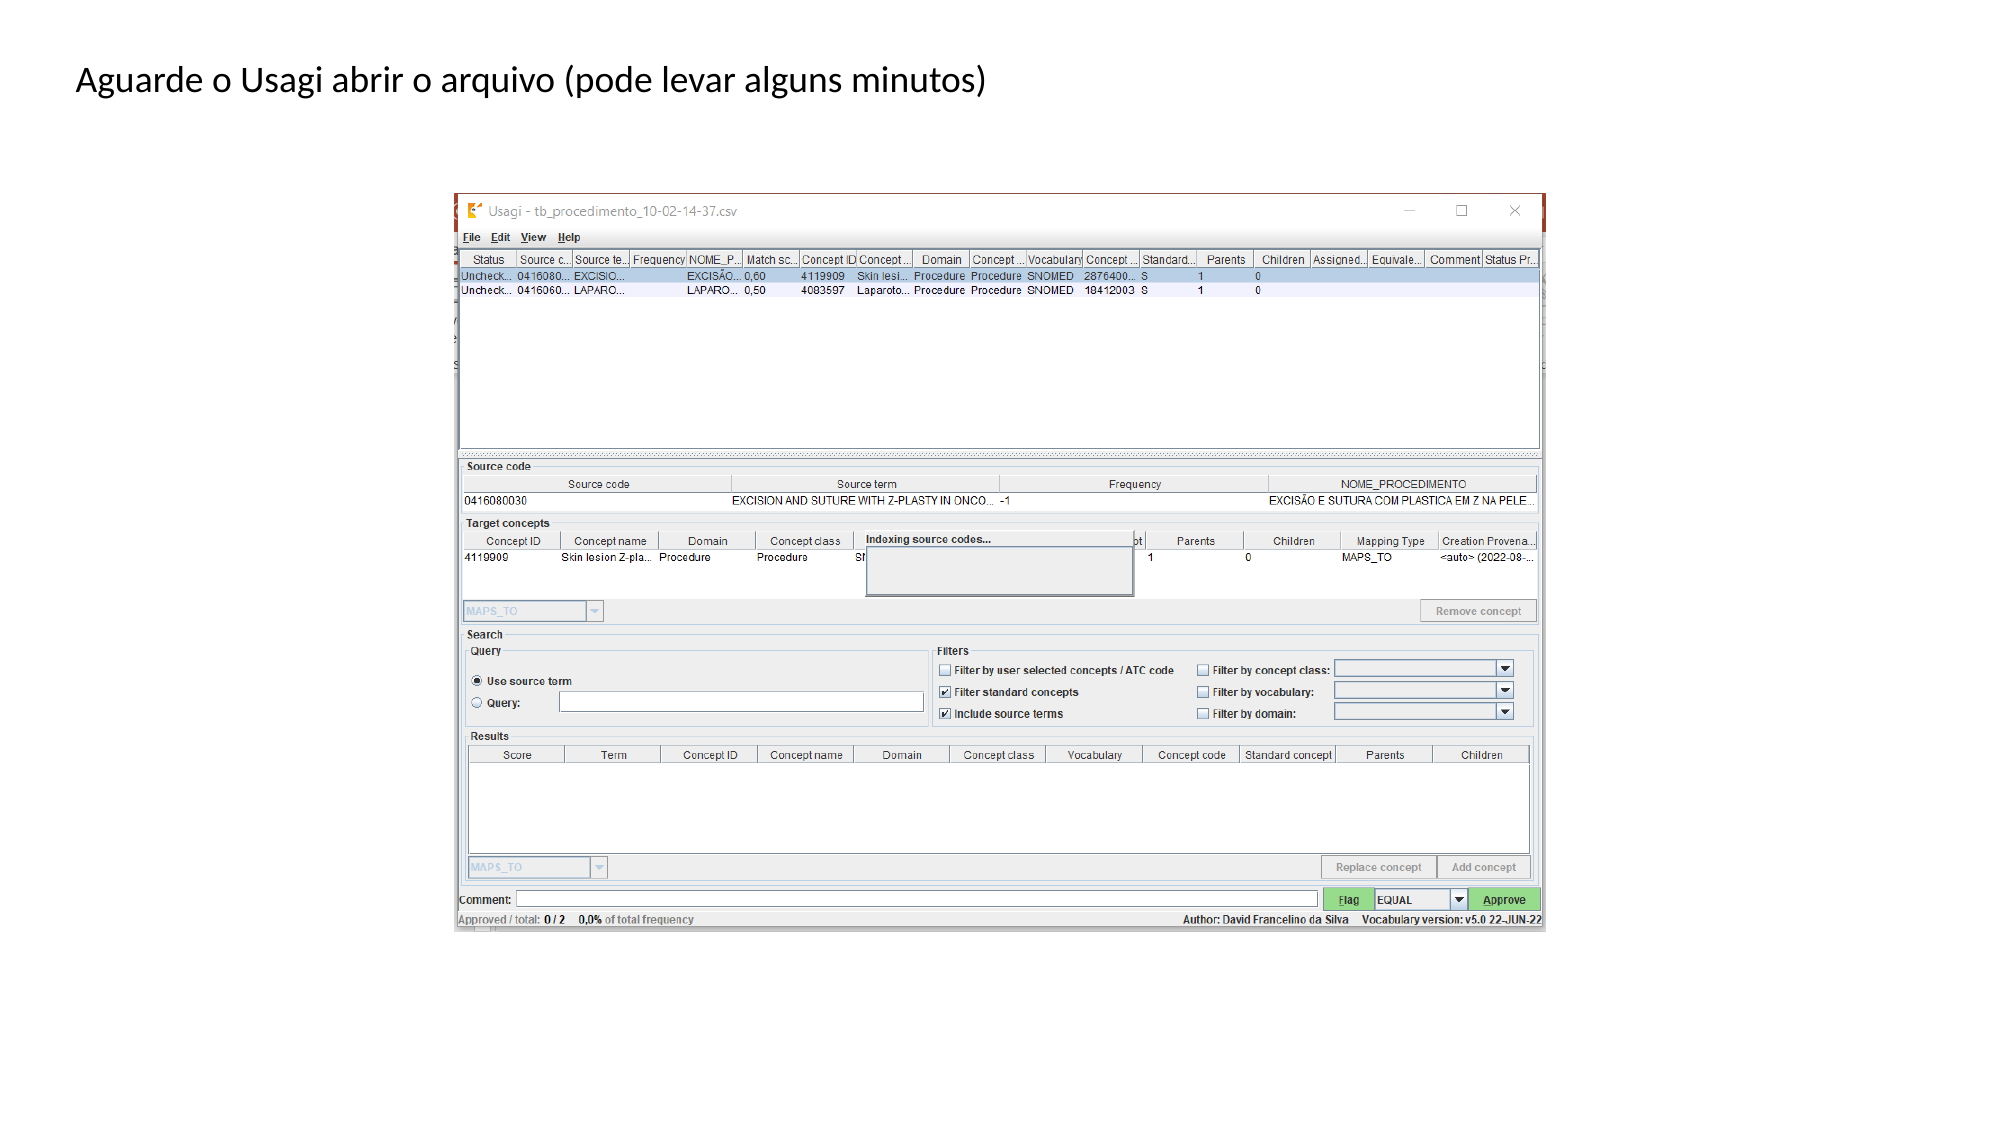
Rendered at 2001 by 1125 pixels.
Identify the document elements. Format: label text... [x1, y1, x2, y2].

text_box Aguarde o Usagi abrir o arquivo (pode levar alguns minutos) [60, 47, 1873, 153]
picture [454, 193, 1546, 932]
